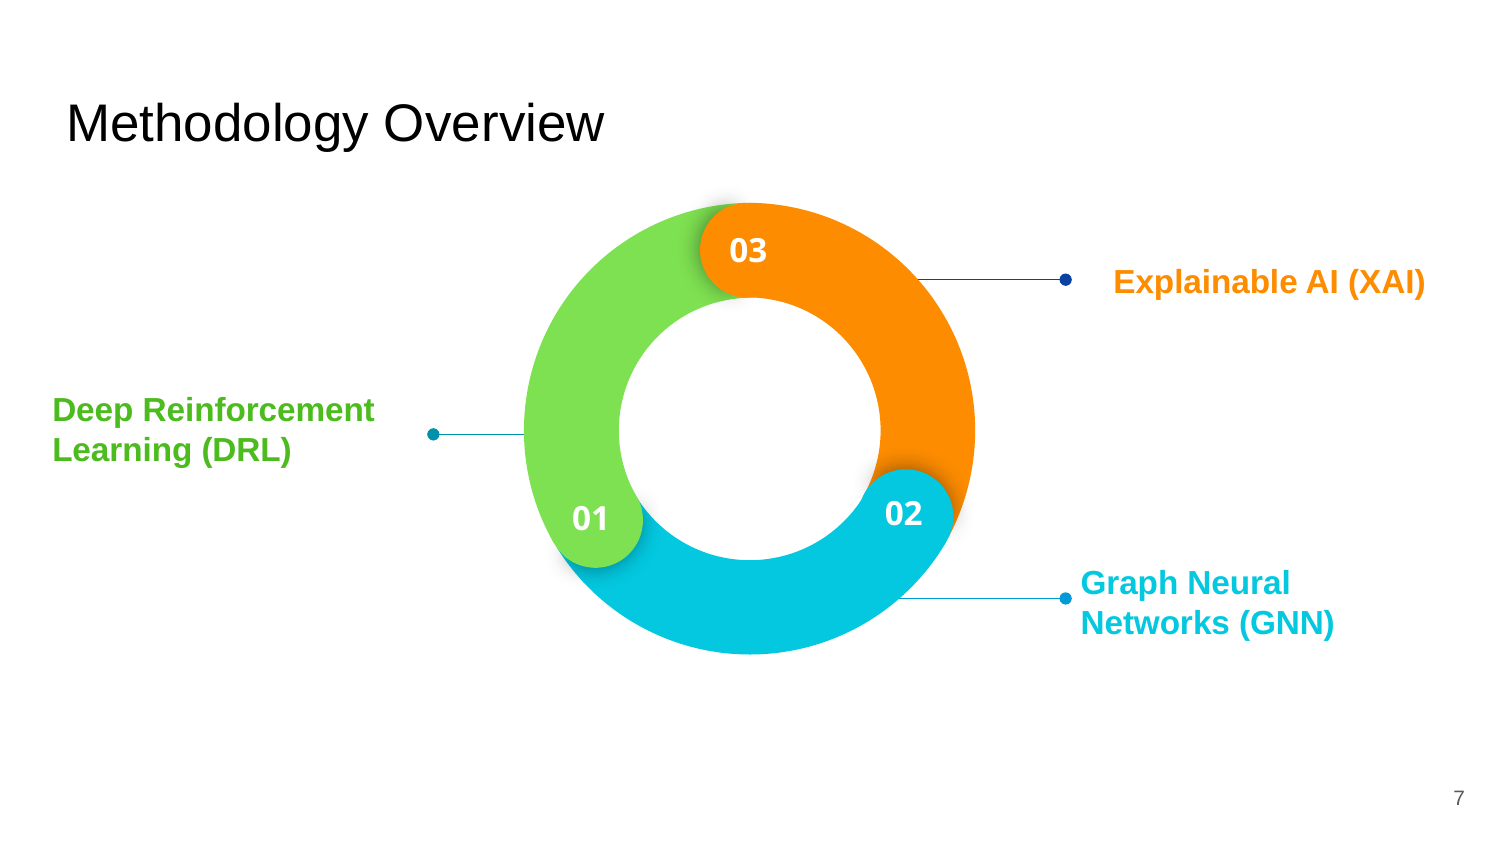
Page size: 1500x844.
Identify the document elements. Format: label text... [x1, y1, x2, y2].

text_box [1067, 173, 1448, 386]
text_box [436, 119, 1063, 742]
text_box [1067, 495, 1448, 708]
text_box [36, 333, 431, 564]
slide_number ‹#› [1389, 764, 1480, 830]
title Methodology Overview [51, 72, 1449, 167]
